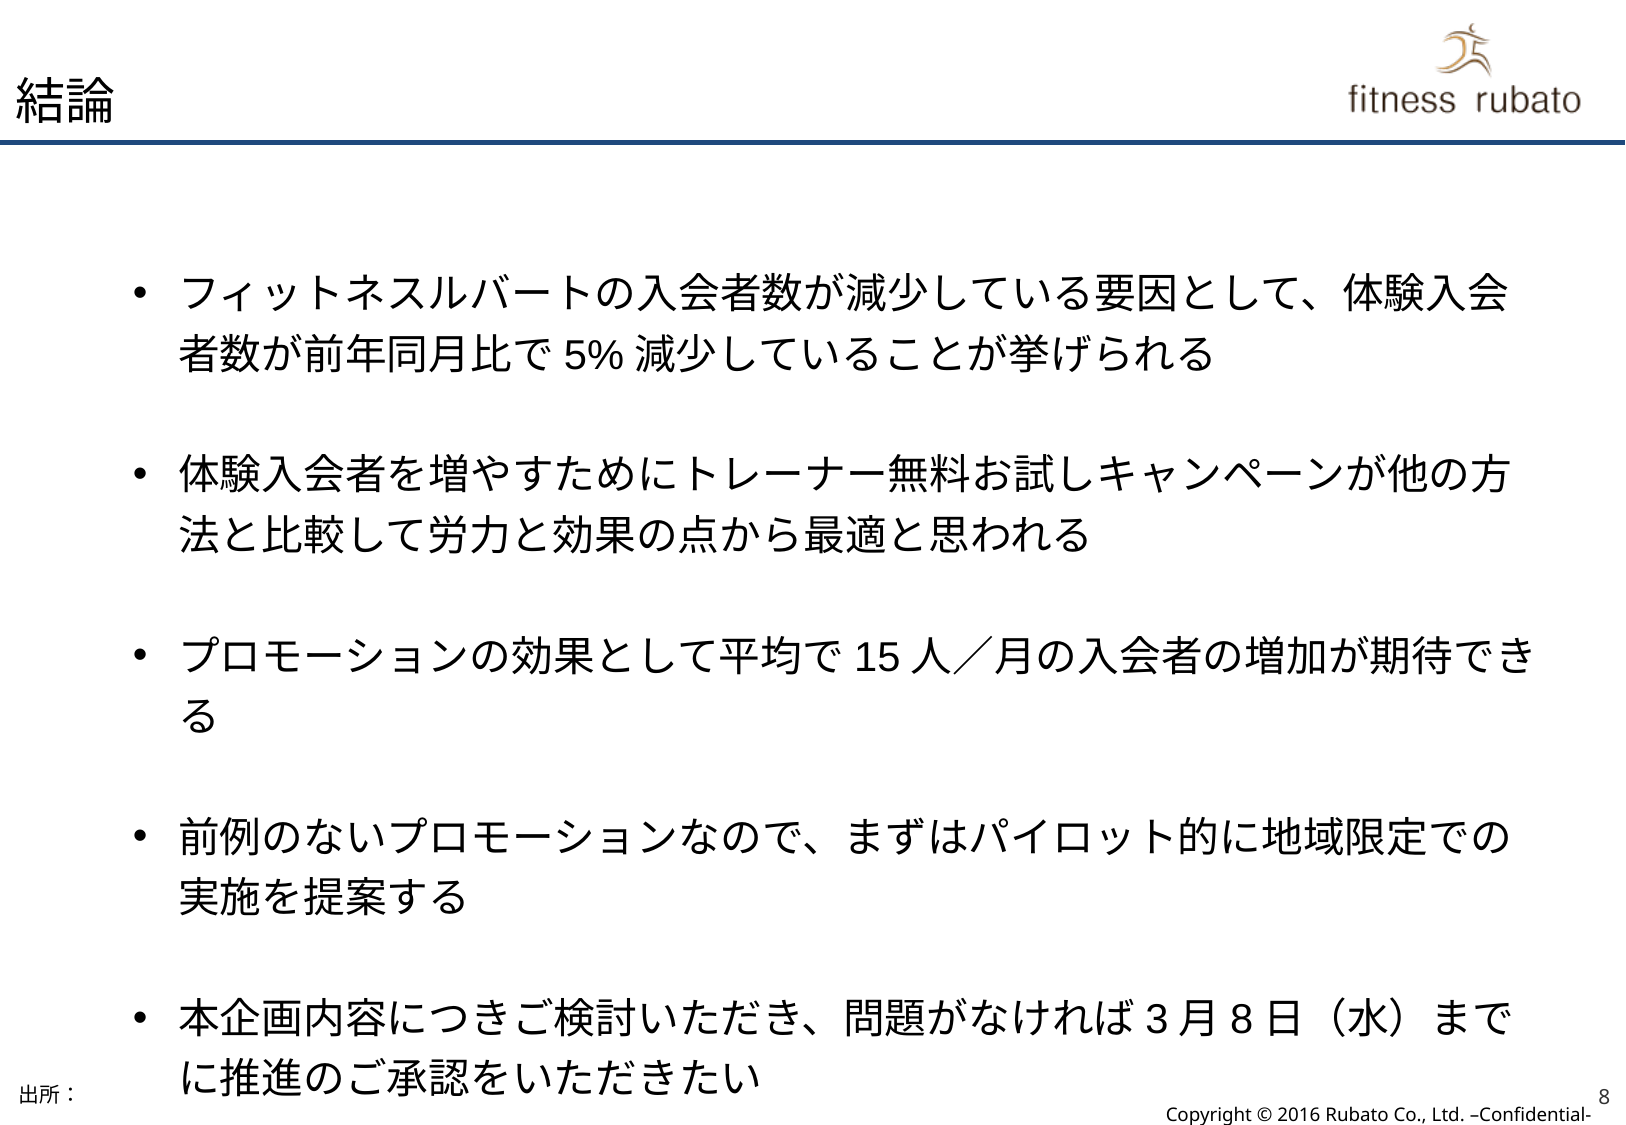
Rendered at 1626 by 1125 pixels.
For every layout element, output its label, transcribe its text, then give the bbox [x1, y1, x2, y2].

text_box フィットネスルバートの入会者数が減少している要因として、体験入会者数が前年同月比で5%減少していることが挙げられる 体験入会者を増やすためにトレーナー無料お試しキャンペーンが他の方法と比較して労力と効果の点から最適と思われる プロモーションの効果として平均で15人／月の入会者の増加が期待できる 前例のないプロモーションなので、まずはパイロット的に地域限定での実施を提案する 本企画内容につきご検討いただき、問題がなければ3月8日（水）までに推進のご承認をいただきたい [103, 249, 1563, 958]
slide_number 8 [1245, 1067, 1625, 1125]
title 結論 [0, 0, 1625, 138]
footer 出所： [3, 1063, 1143, 1124]
